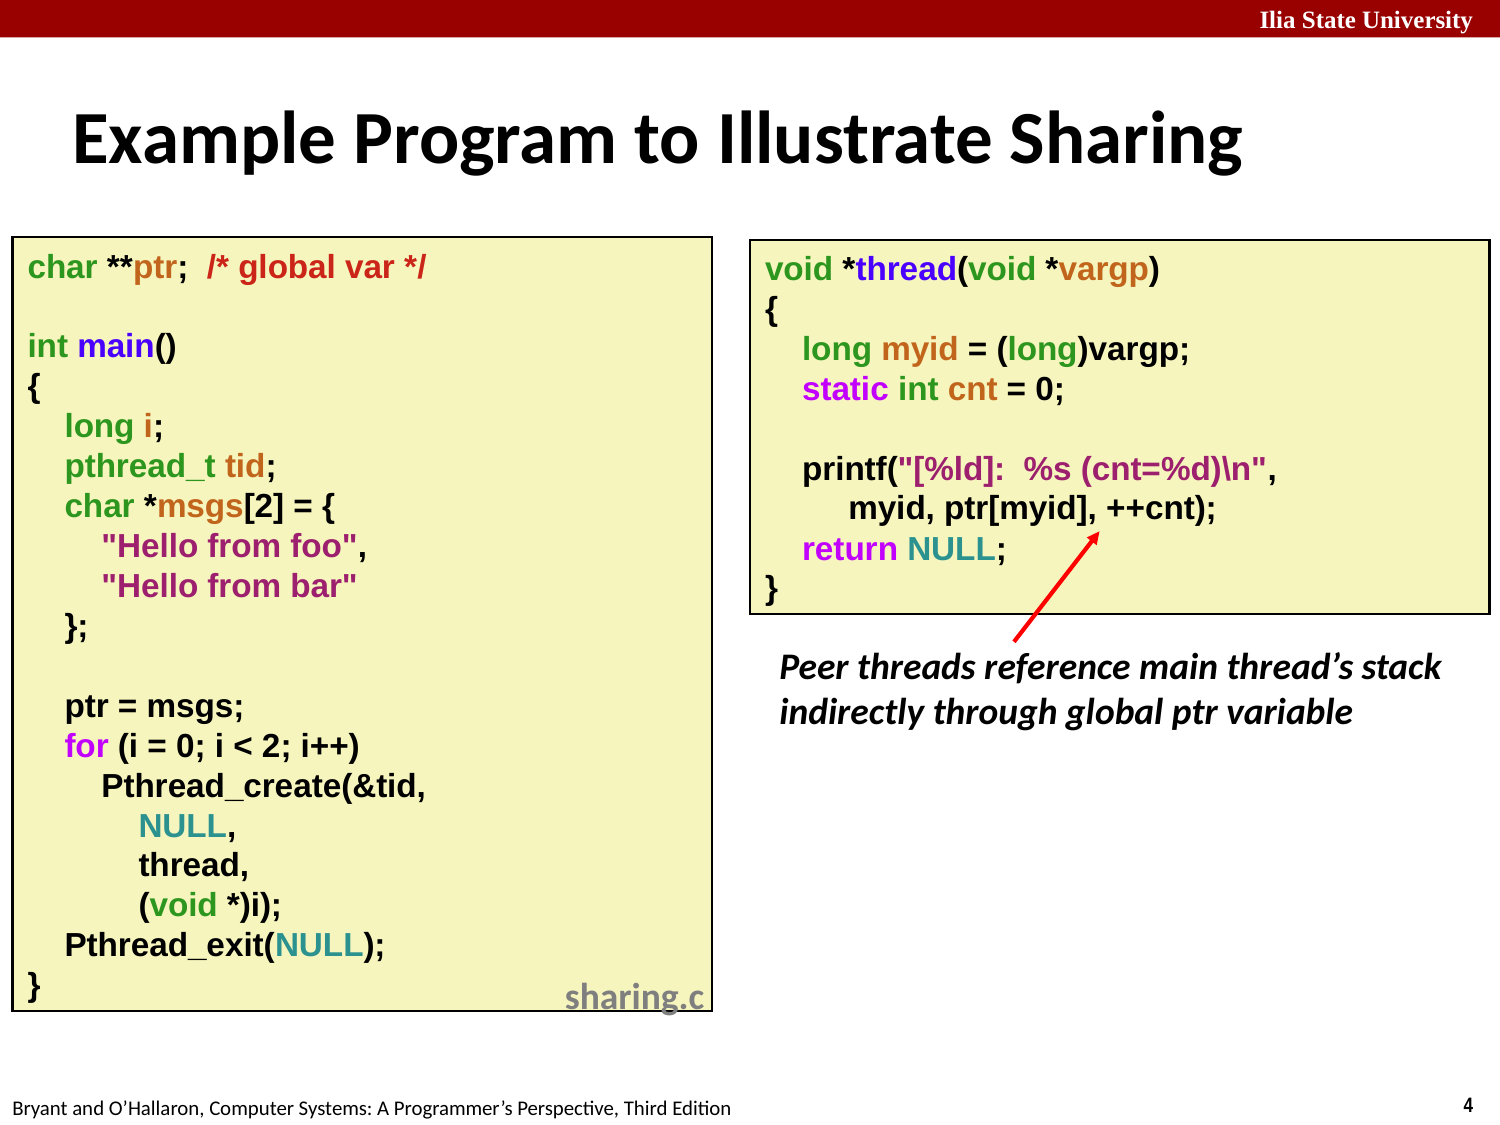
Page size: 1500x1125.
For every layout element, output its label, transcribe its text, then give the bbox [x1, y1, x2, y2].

text_box Peer threads reference main thread’s stack indirectly through global ptr variable [764, 642, 1474, 733]
text_box char **ptr; /* global var */ int main() { long i; pthread_t tid; char *msgs[2] = { "Hello from foo", "Hello from bar" }; ptr = msgs; for (i = 0; i < 2; i++) Pthread_create(&tid, NULL, thread, (void *)i); Pthread_exit(NULL); } [12, 237, 713, 1011]
title Example Program to Illustrate Sharing [57, 71, 1454, 197]
text_box void *thread(void *vargp) { long myid = (long)vargp; static int cnt = 0; printf("[%ld]: %s (cnt=%d)\n", myid, ptr[myid], ++cnt); return NULL; } [750, 239, 1490, 614]
text_box sharing.c [549, 964, 722, 1025]
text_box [1013, 531, 1100, 642]
